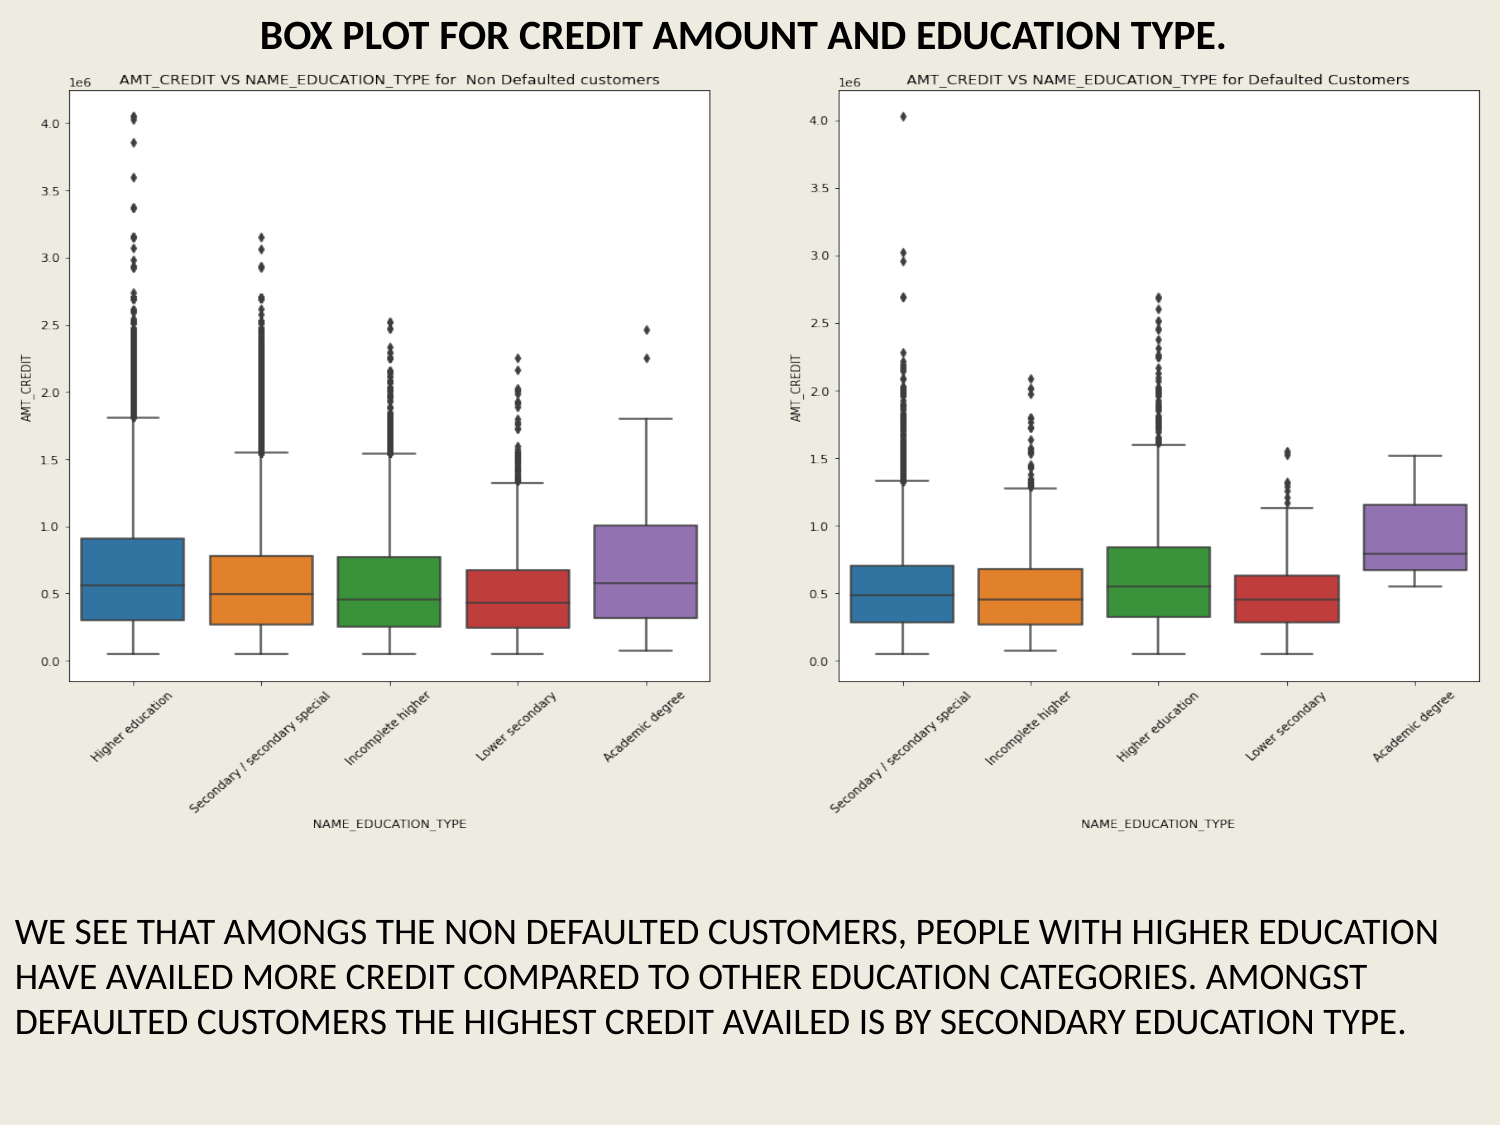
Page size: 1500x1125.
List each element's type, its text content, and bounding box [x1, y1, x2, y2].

picture [12, 65, 1488, 838]
text_box BOX PLOT FOR CREDIT AMOUNT AND EDUCATION TYPE. [99, 0, 1388, 63]
text_box WE SEE THAT AMONGS THE NON DEFAULTED CUSTOMERS, PEOPLE WITH HIGHER EDUCATION HAVE AVAILED MORE CREDIT COMPARED TO OTHER EDUCATION CATEGORIES. AMONGST DEFAULTED CUSTOMERS THE HIGHEST CREDIT AVAILED IS BY SECONDARY EDUCATION TYPE. [0, 899, 1500, 1050]
